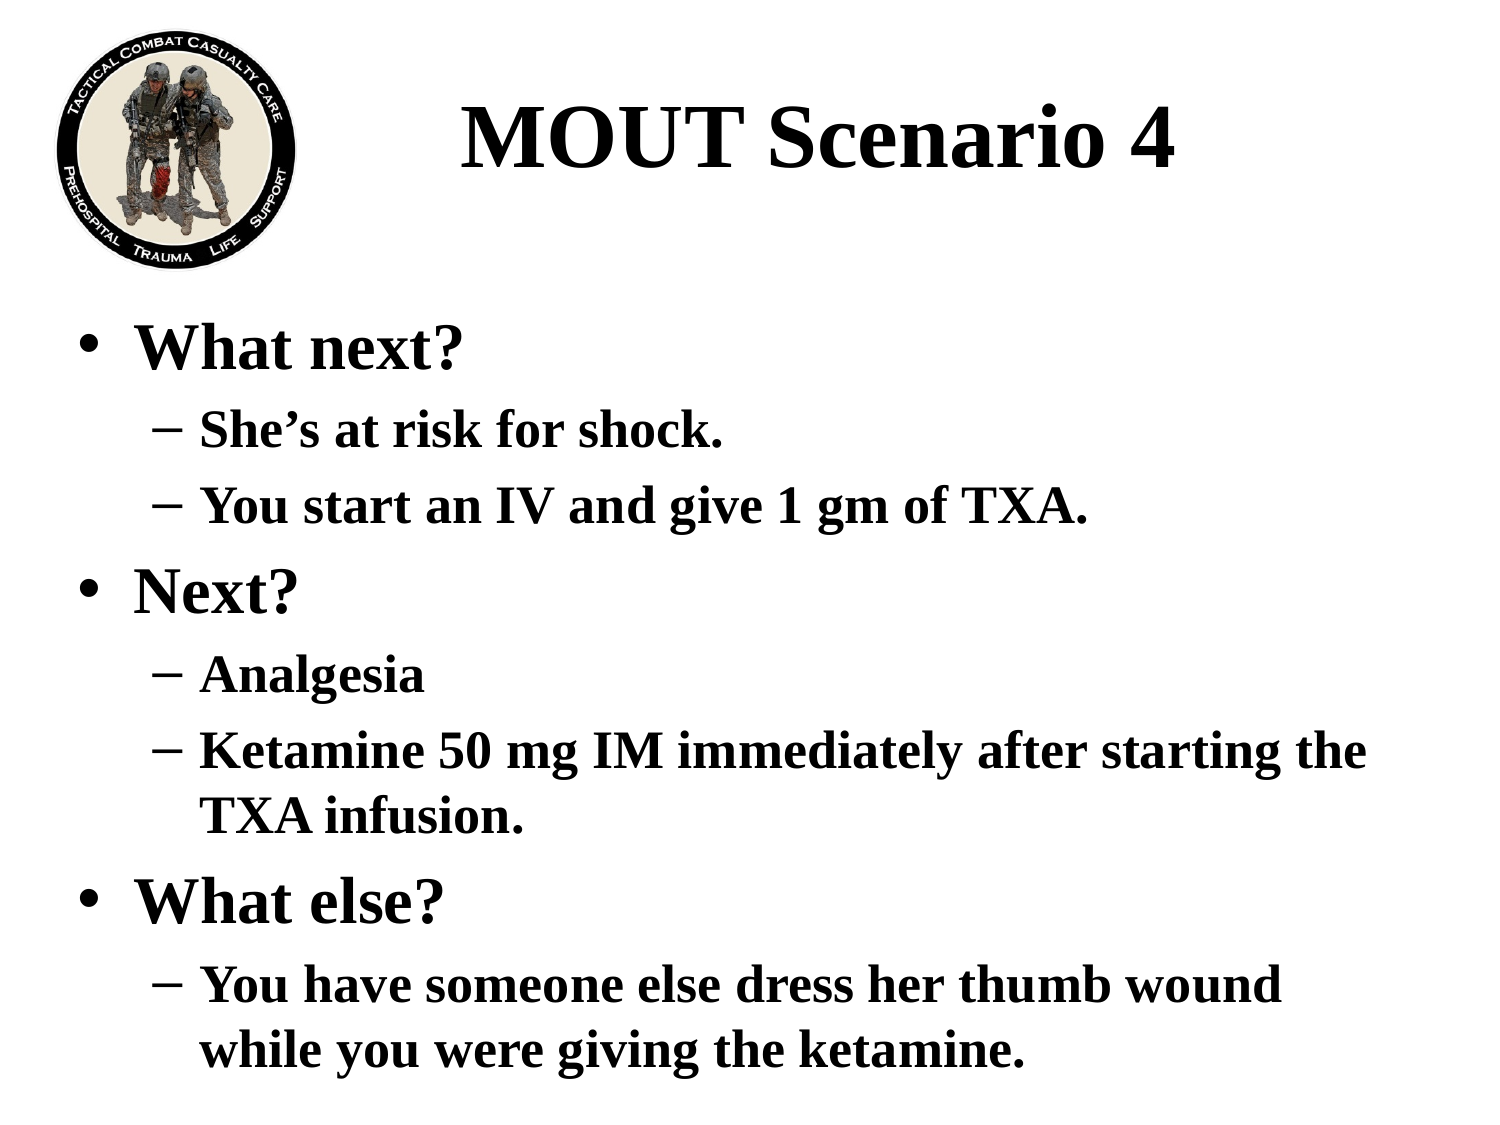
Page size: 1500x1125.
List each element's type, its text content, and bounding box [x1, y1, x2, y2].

picture [50, 24, 300, 275]
title MOUT Scenario 4 [199, 37, 1438, 226]
list What next? She’s at risk for shock. You start an IV and give 1 gm of TXA. Next? Analgesia Ketamine 50 mg IM immediately after starting the TXA infusion. What else? You have someone else dress her thumb wound while you were giving the ketamine. [62, 294, 1413, 1038]
